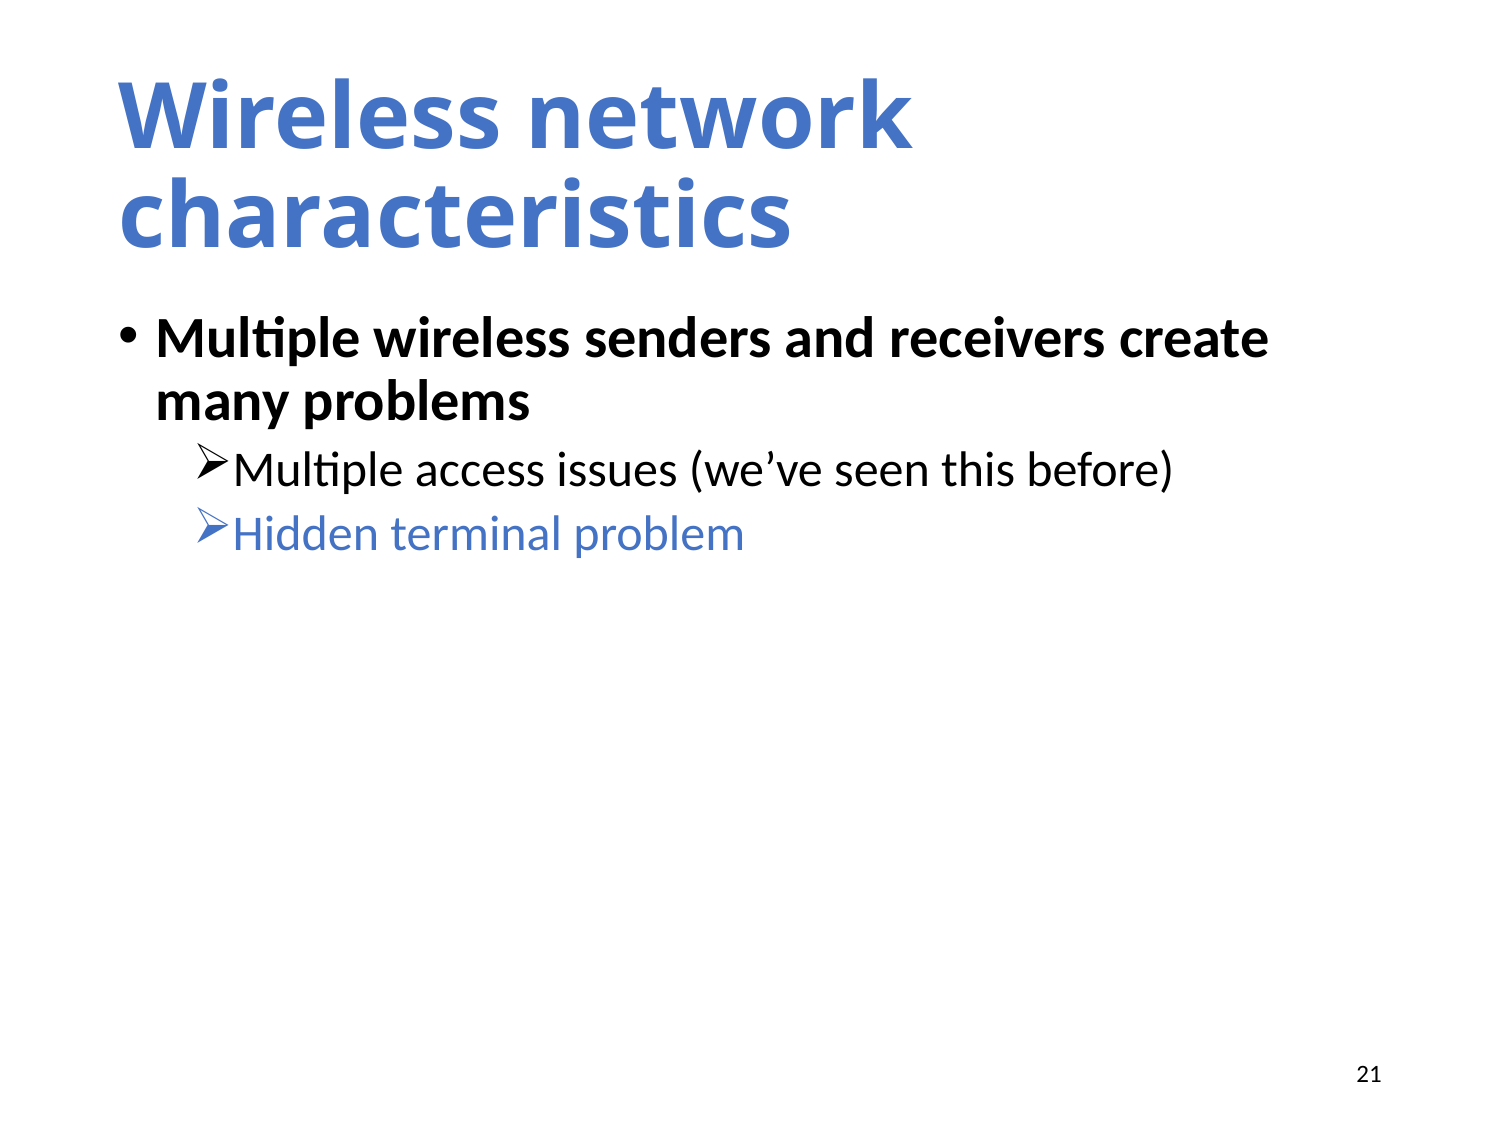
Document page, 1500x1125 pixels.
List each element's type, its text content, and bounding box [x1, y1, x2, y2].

title Wireless network characteristics [103, 59, 1397, 278]
slide_number 21 [1059, 1042, 1397, 1103]
list Multiple wireless senders and receivers create many problems Multiple access issues (we’ve seen this before) Hidden terminal problem [103, 299, 1397, 1014]
